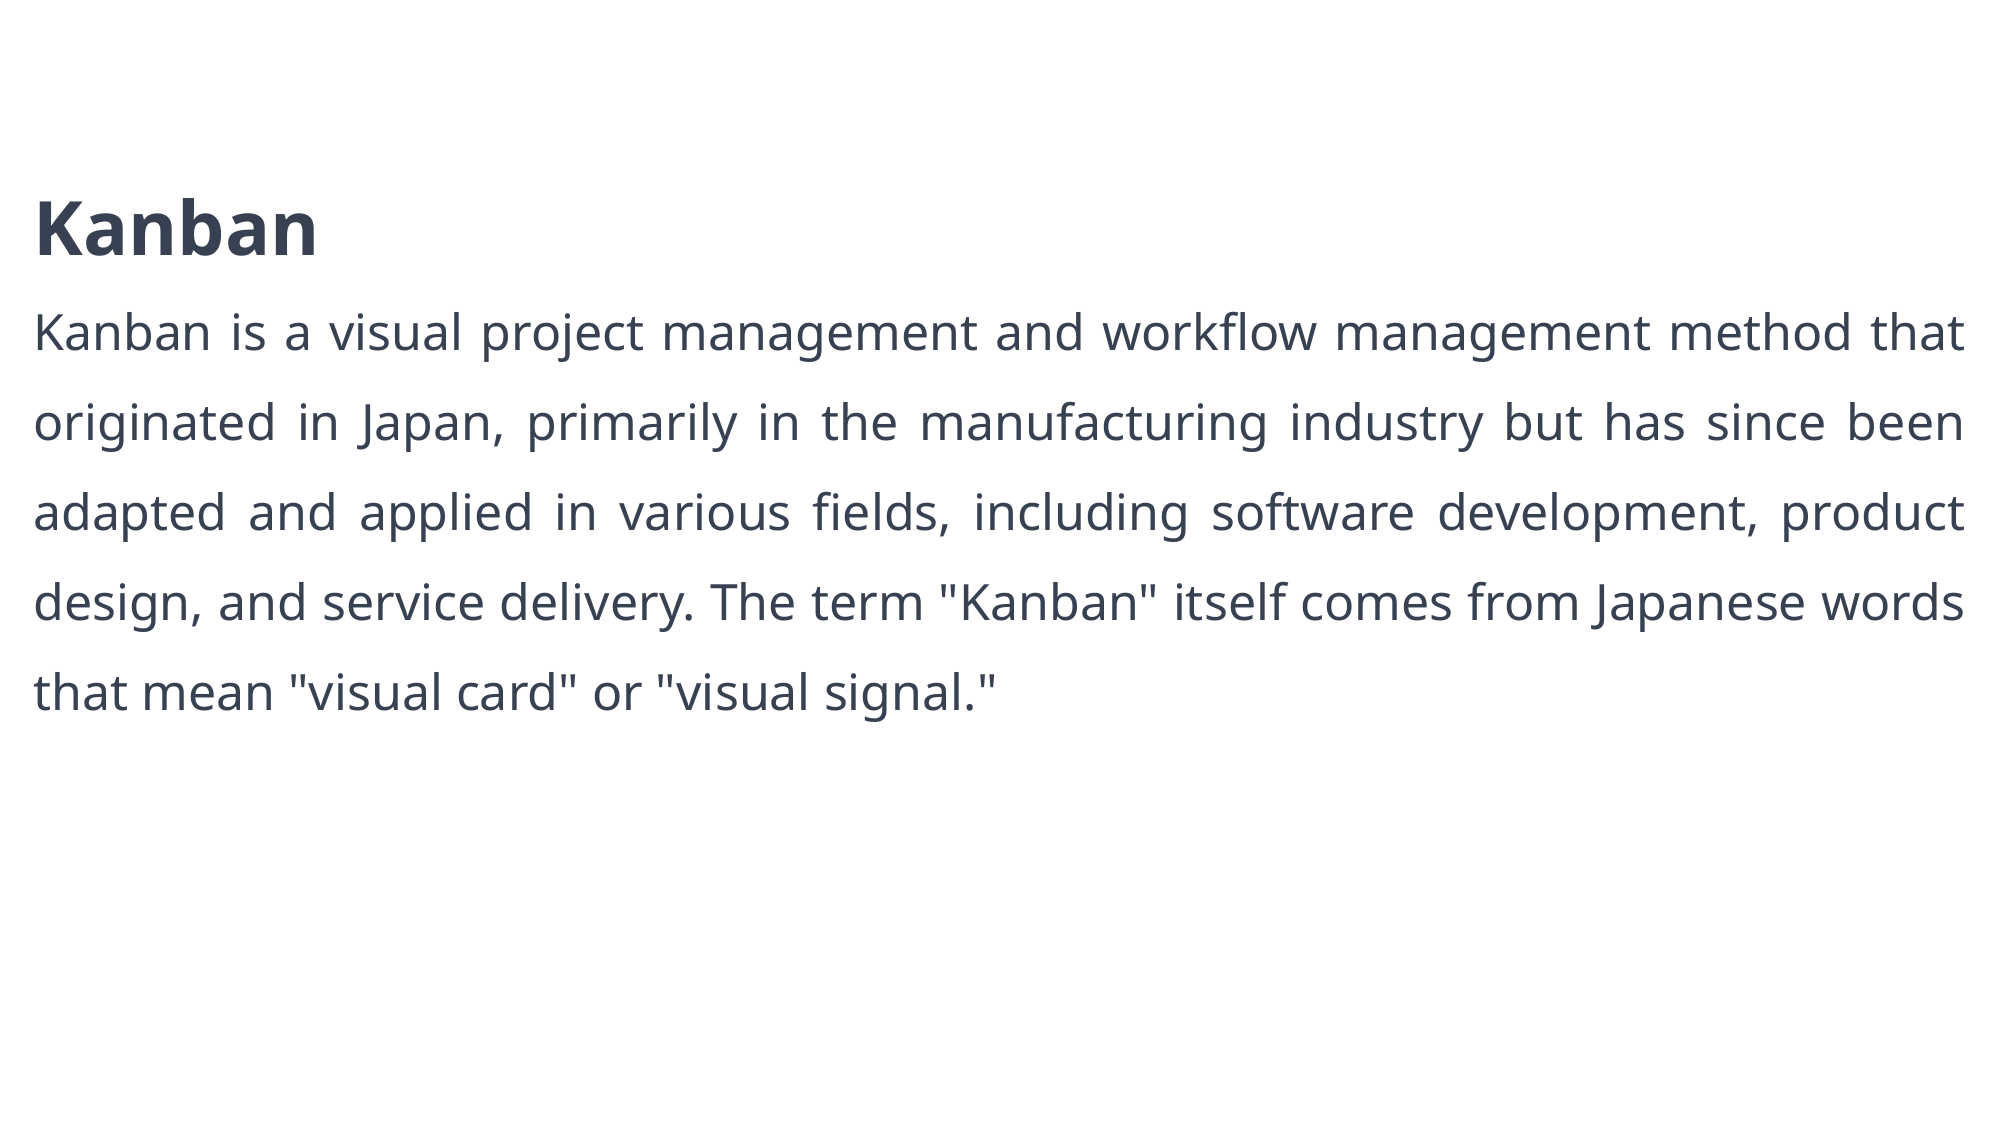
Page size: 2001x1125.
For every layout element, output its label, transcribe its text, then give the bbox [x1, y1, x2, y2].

text_box Kanban Kanban is a visual project management and workflow management method that originated in Japan, primarily in the manufacturing industry but has since been adapted and applied in various fields, including software development, product design, and service delivery. The term "Kanban" itself comes from Japanese words that mean "visual card" or "visual signal." [18, 128, 1982, 729]
